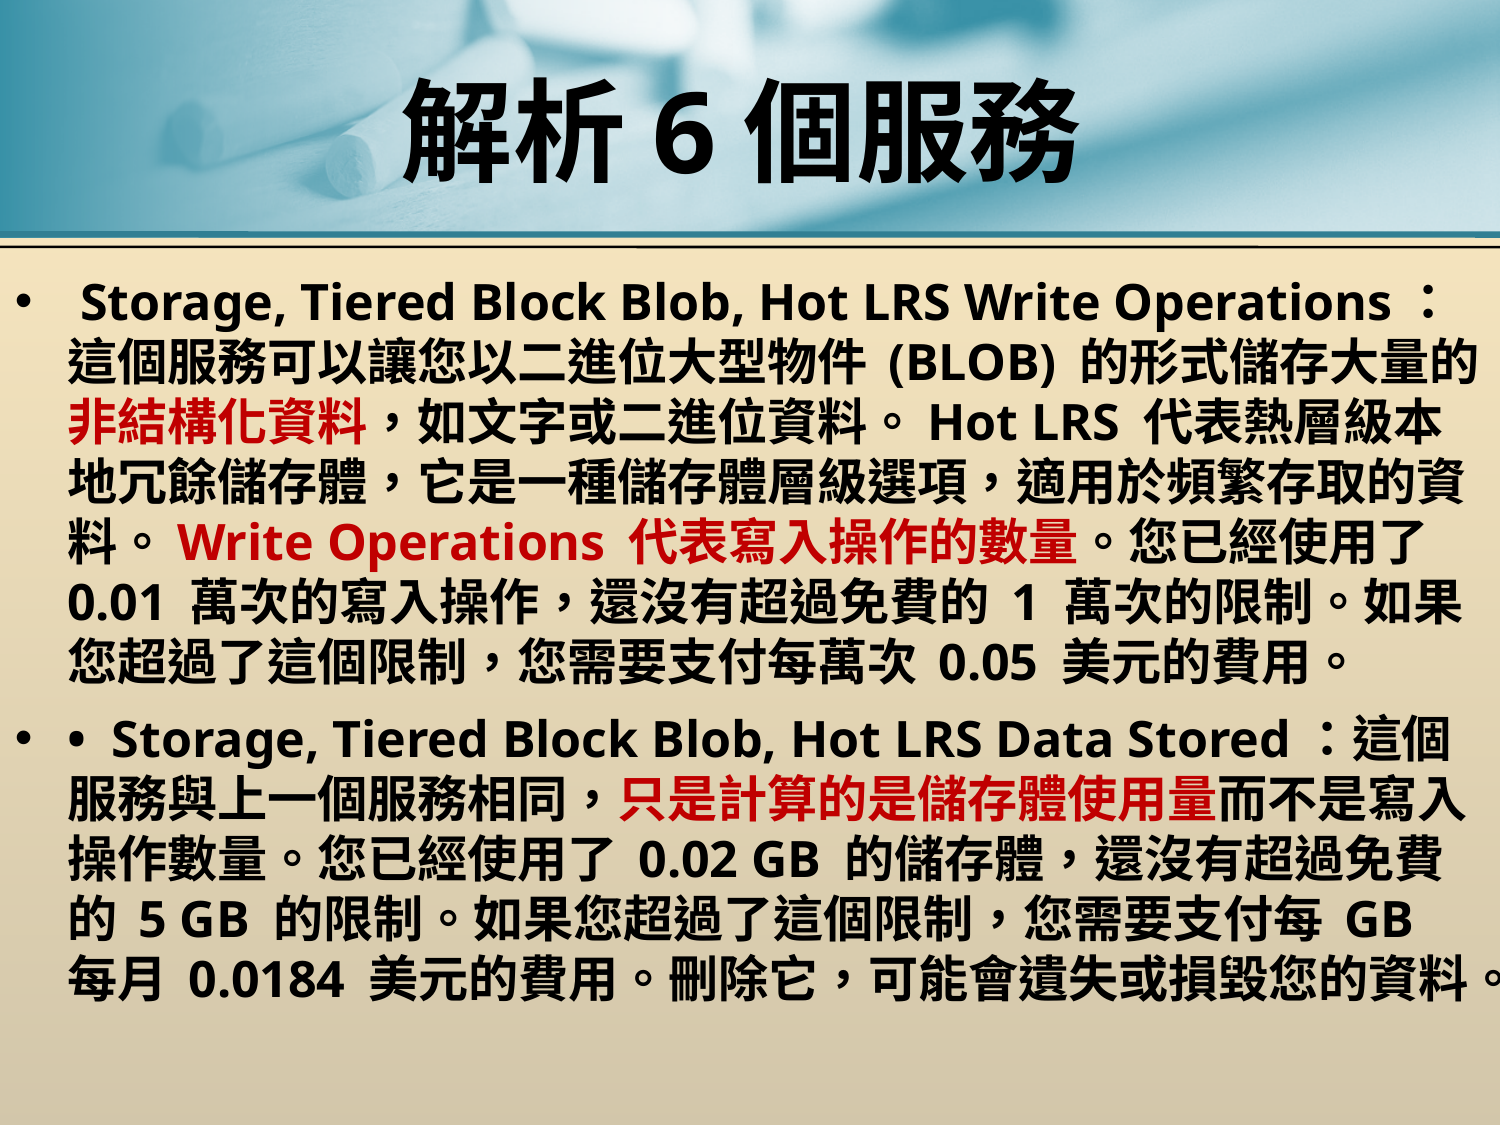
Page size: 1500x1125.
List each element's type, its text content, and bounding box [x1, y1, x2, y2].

list Storage, Tiered Block Blob, Hot LRS Write Operations：這個服務可以讓您以二進位大型物件 (BLOB) 的形式儲存大量的非結構化資料，如文字或二進位資料。Hot LRS 代表熱層級本地冗餘儲存體，它是一種儲存體層級選項，適用於頻繁存取的資料。Write Operations 代表寫入操作的數量。您已經使用了 0.01 萬次的寫入操作，還沒有超過免費的 1 萬次的限制。如果您超過了這個限制，您需要支付每萬次 0.05 美元的費用。 • Storage, Tiered Block Blob, Hot LRS Data Stored：這個服務與上一個服務相同，只是計算的是儲存體使用量而不是寫入操作數量。您已經使用了 0.02 GB 的儲存體，還沒有超過免費的 5 GB 的限制。如果您超過了這個限制，您需要支付每 GB 每月 0.0184 美元的費用。刪除它，可能會遺失或損毀您的資料。 [0, 262, 1500, 1125]
title 解析6個服務 [0, 24, 1483, 233]
